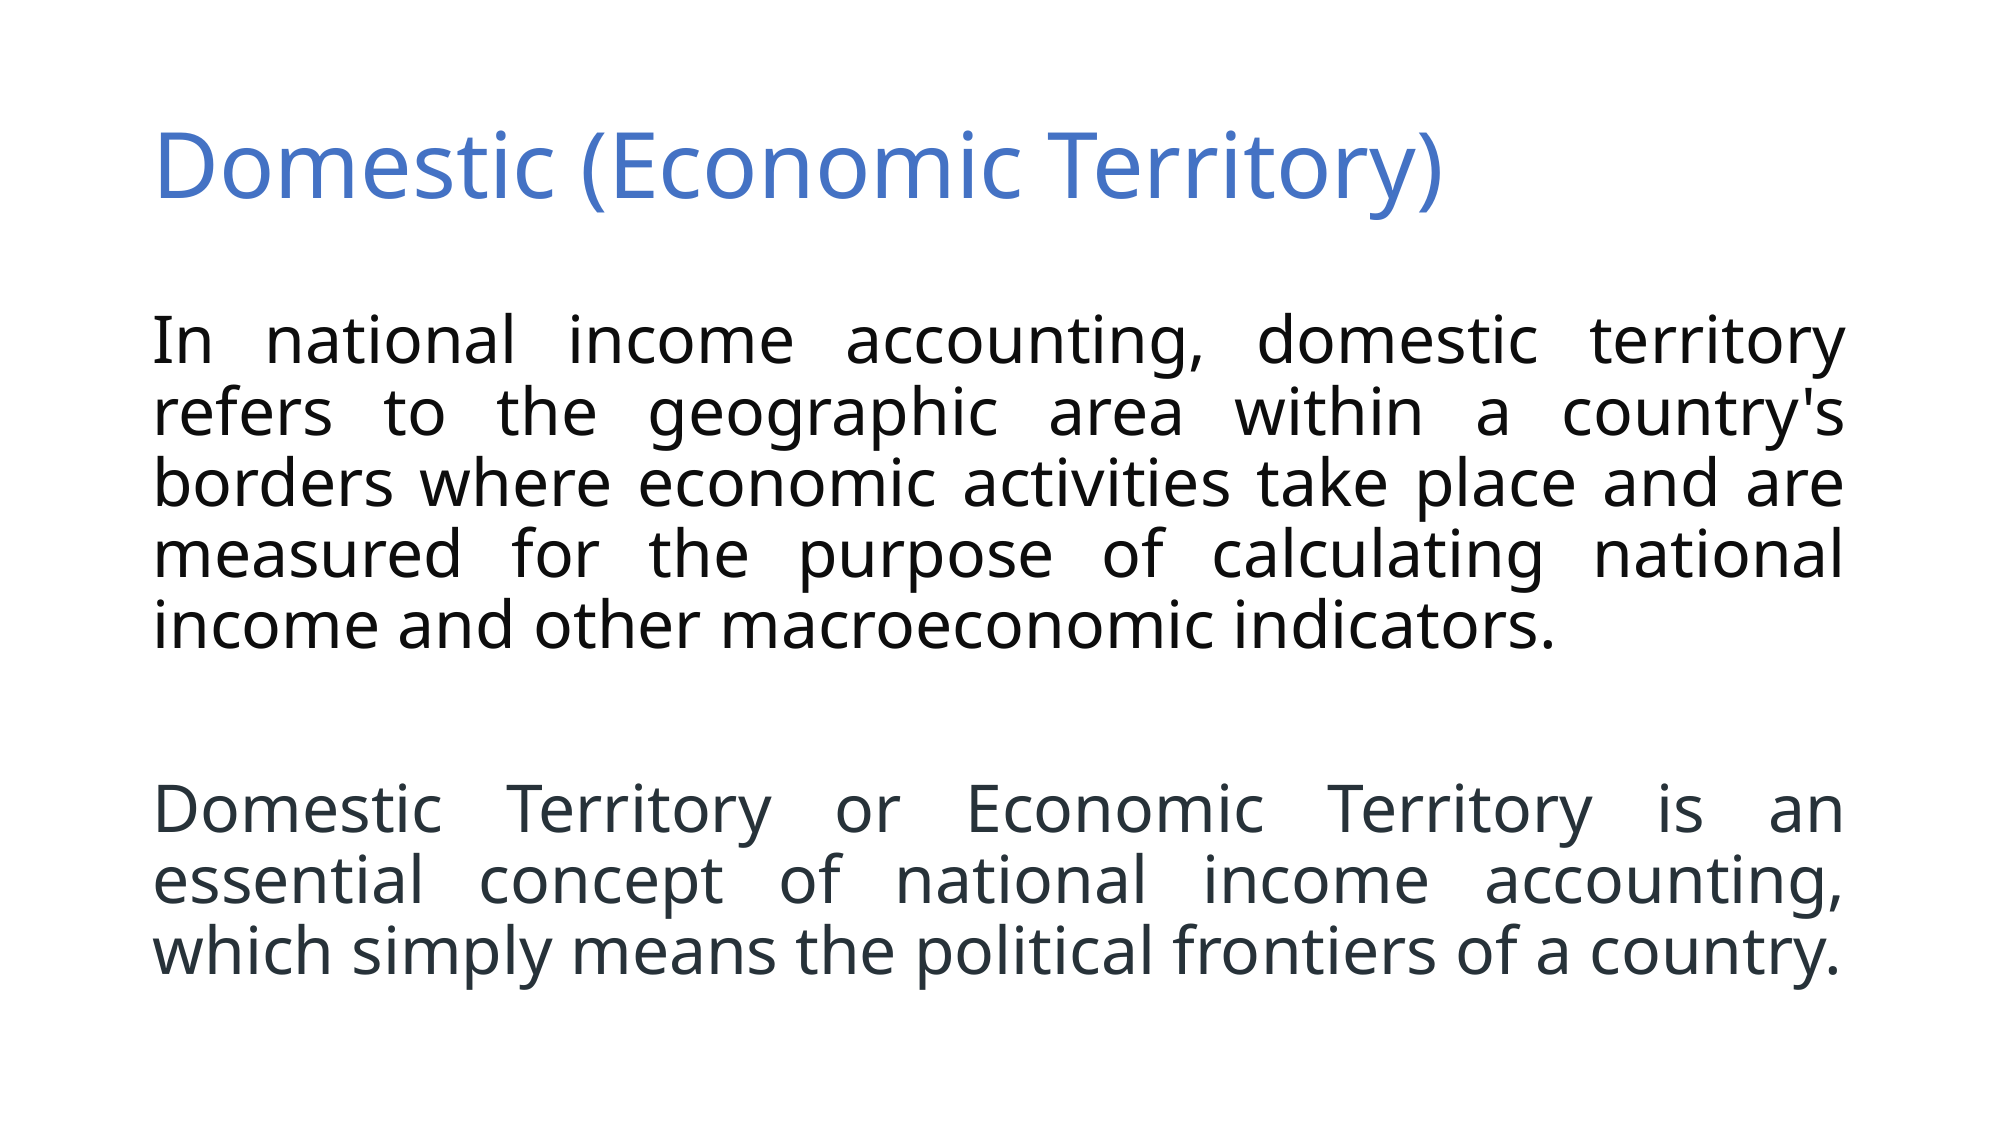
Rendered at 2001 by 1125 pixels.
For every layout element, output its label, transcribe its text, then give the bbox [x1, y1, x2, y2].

title Domestic (Economic Territory) [137, 59, 1863, 278]
list In national income accounting, domestic territory refers to the geographic area within a country's borders where economic activities take place and are measured for the purpose of calculating national income and other macroeconomic indicators. Domestic Territory or Economic Territory is an essential concept of national income accounting, which simply means the political frontiers of a country. [137, 299, 1863, 1014]
